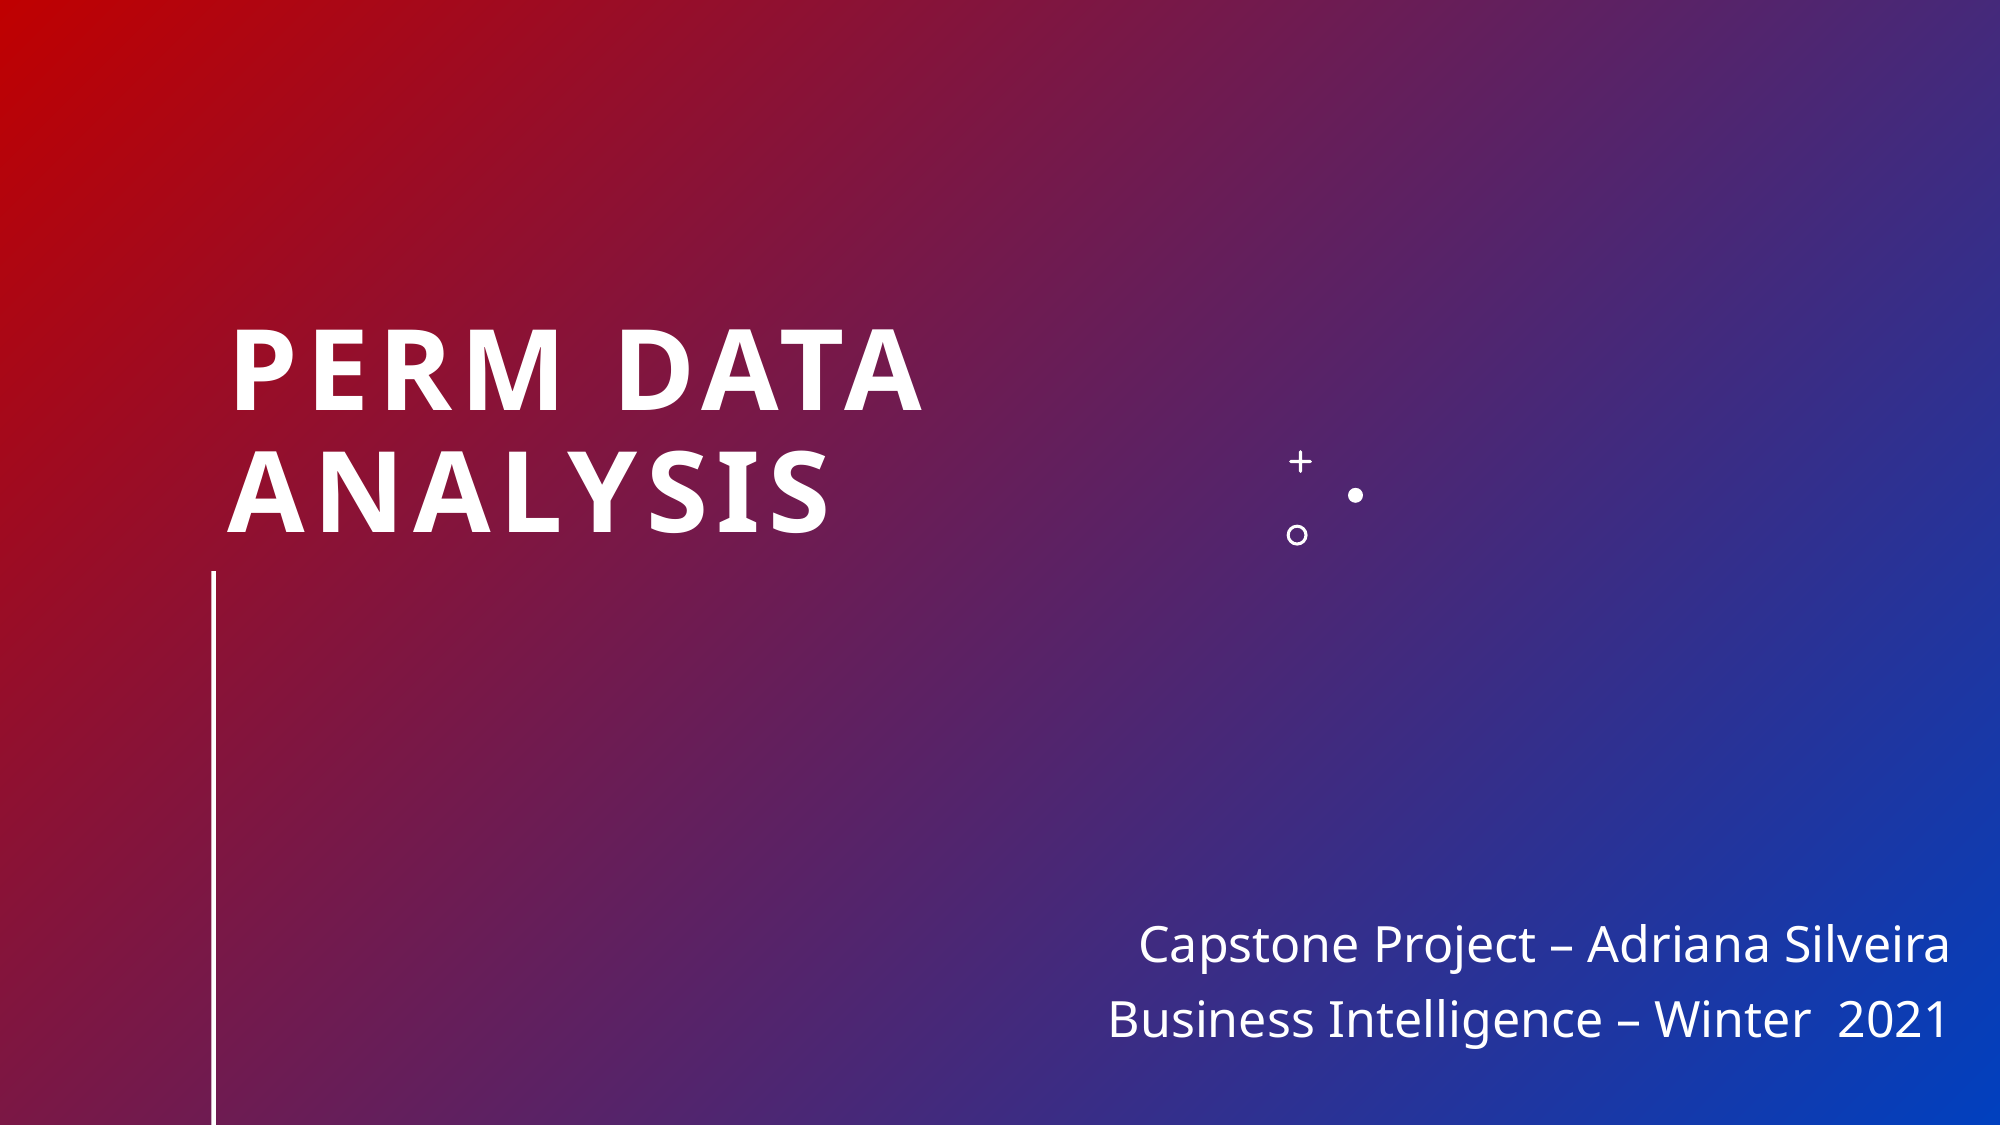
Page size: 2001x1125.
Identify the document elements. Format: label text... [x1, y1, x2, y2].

subtitle Capstone Project – Adriana Silveira Business Intelligence – Winter 2021 [1037, 911, 1968, 1109]
title Perm DATA Analysis [213, 97, 1242, 564]
